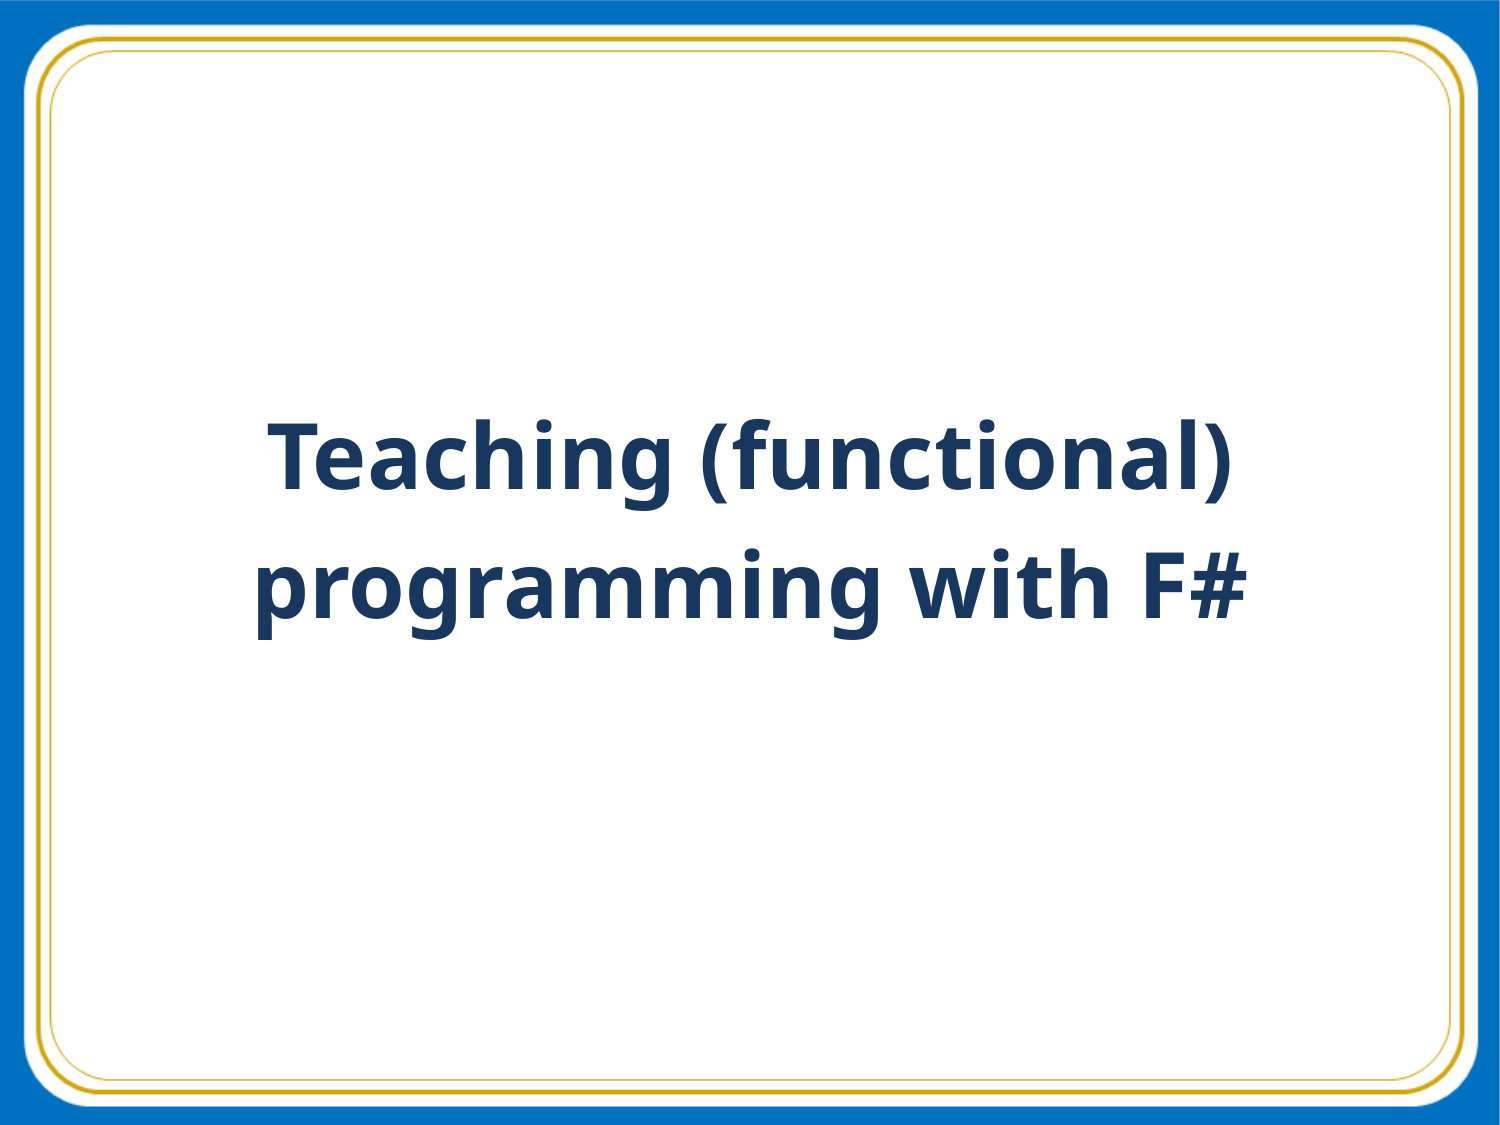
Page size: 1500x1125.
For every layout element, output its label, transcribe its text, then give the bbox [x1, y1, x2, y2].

list Teaching (functional) programming with F# [75, 262, 1425, 1005]
picture [0, 0, 1500, 1125]
